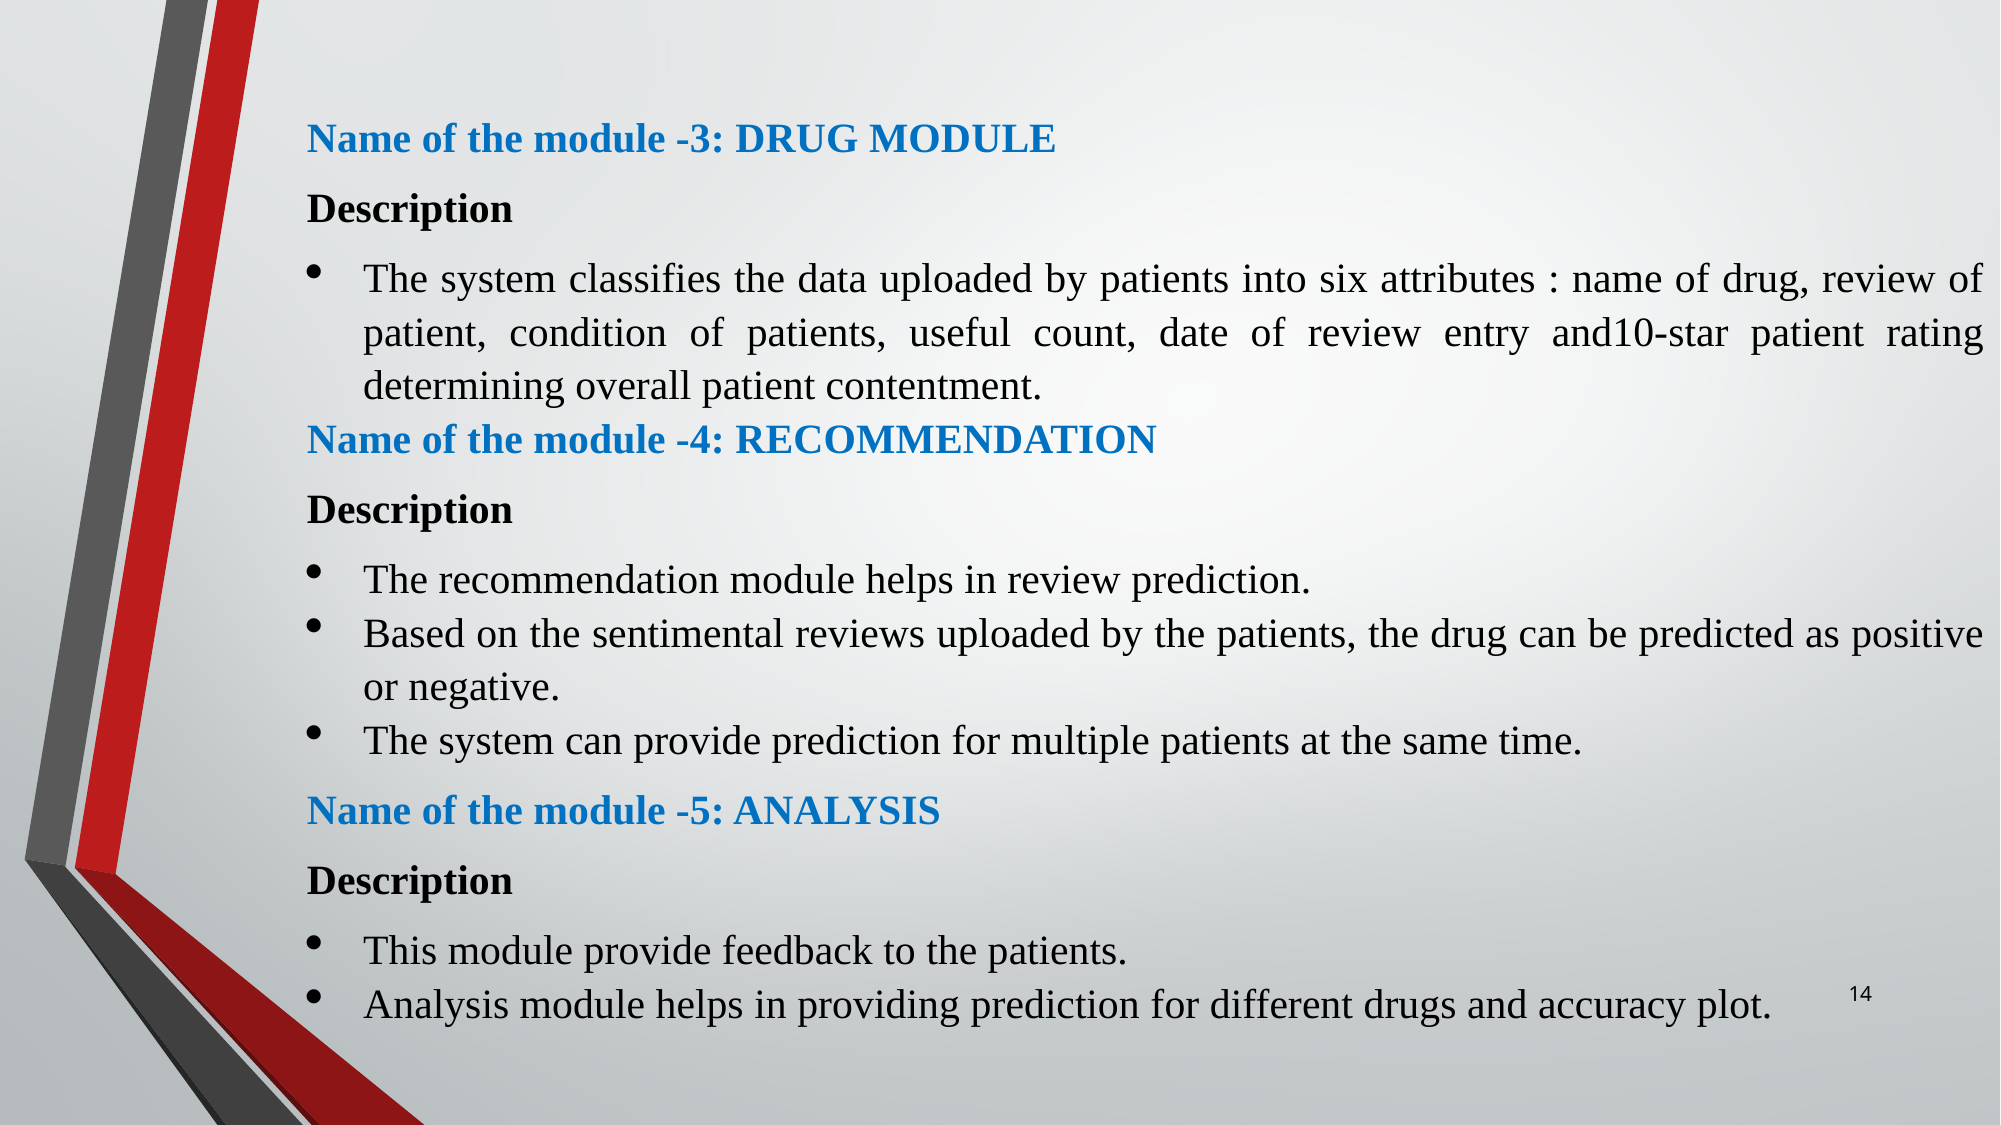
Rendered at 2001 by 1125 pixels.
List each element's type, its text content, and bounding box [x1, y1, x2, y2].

text_box Name of the module -3: DRUG MODULE Description The system classifies the data uploaded by patients into six attributes : name of drug, review of patient, condition of patients, useful count, date of review entry and10-star patient rating determining overall patient contentment. Name of the module -4: RECOMMENDATION Description The recommendation module helps in review prediction. Based on the sentimental reviews uploaded by the patients, the drug can be predicted as positive or negative. The system can provide prediction for multiple patients at the same time. Name of the module -5: ANALYSIS Description This module provide feedback to the patients. Analysis module helps in providing prediction for different drugs and accuracy plot. [292, 99, 2000, 1125]
